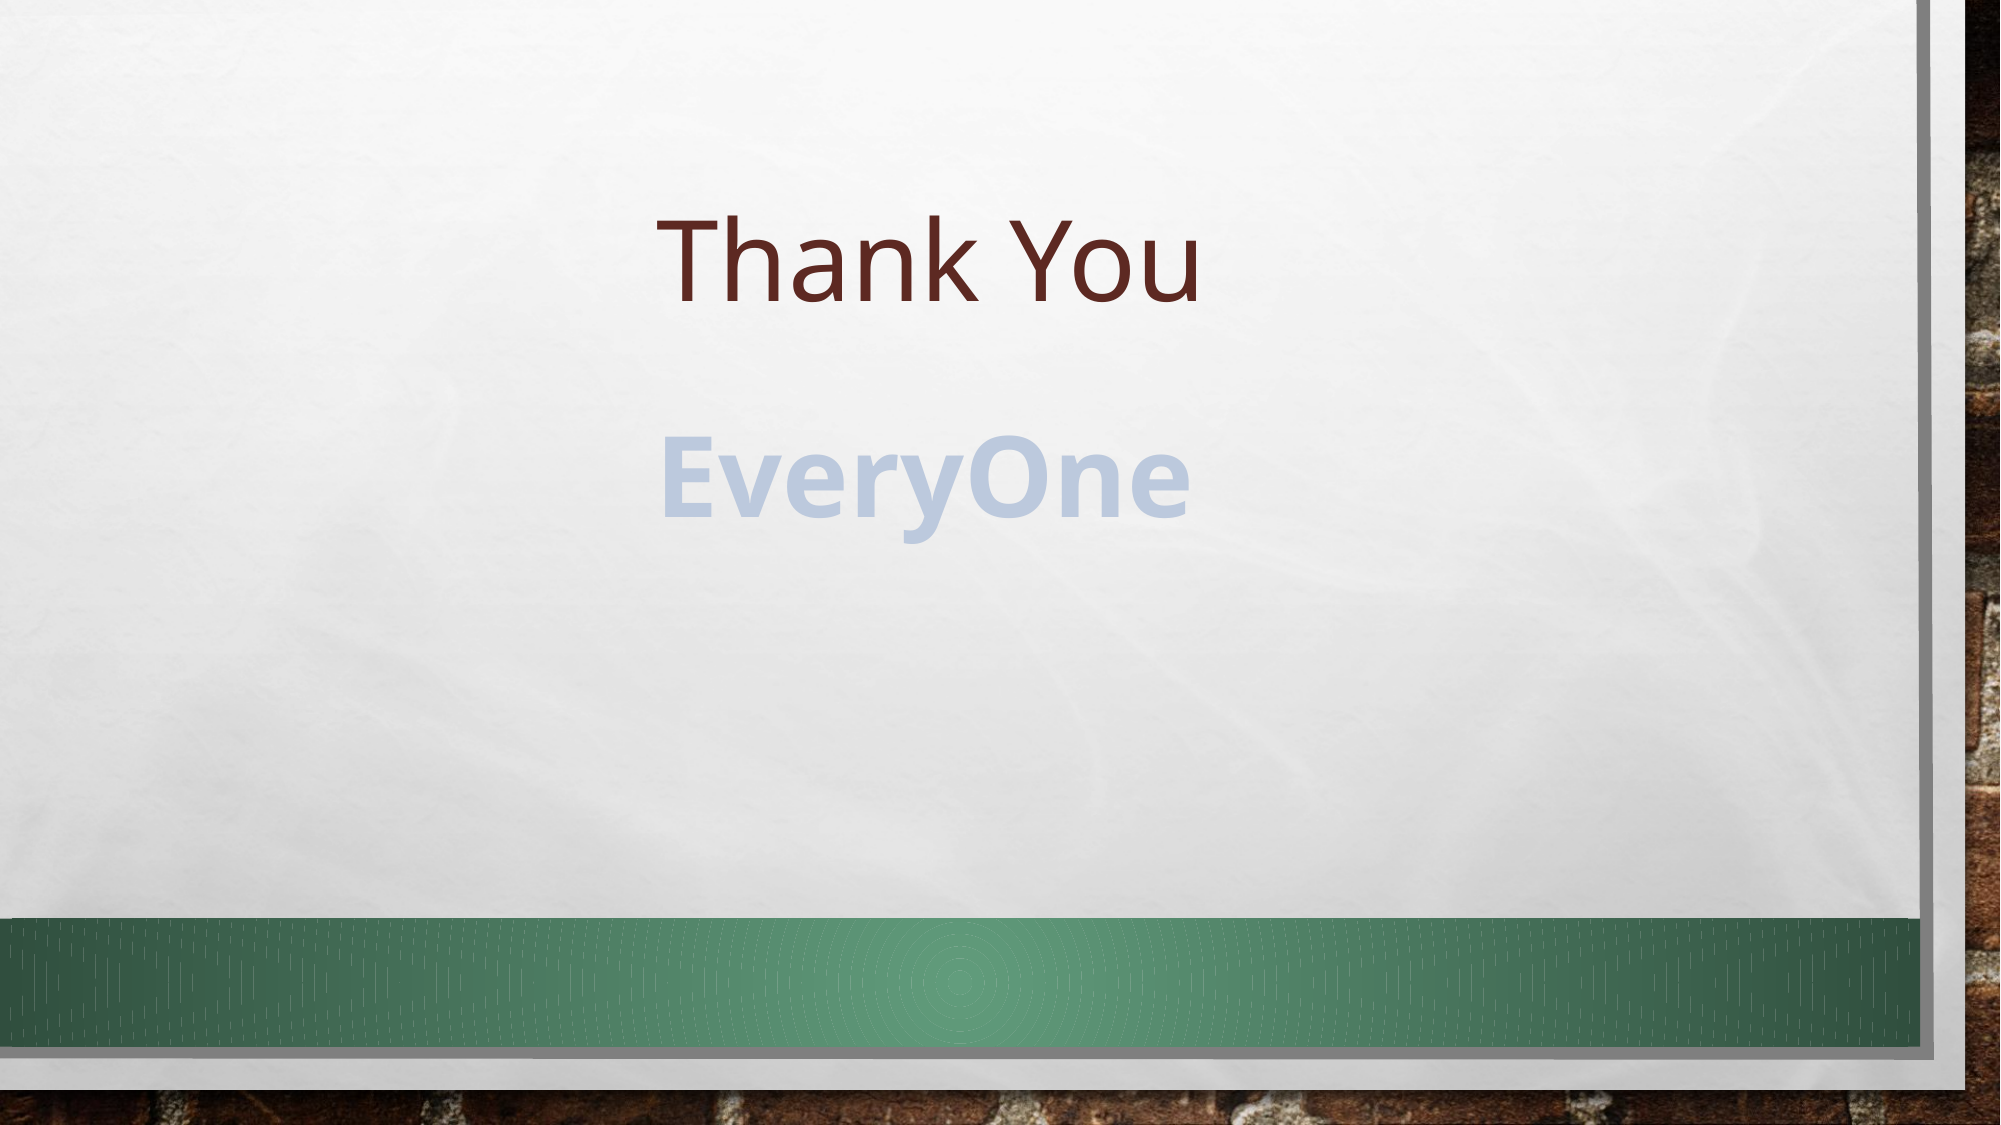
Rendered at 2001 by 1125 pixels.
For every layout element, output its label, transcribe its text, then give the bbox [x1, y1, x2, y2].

picture [0, 0, 2001, 1125]
text_box EveryOne [389, 397, 1461, 548]
picture [0, 0, 1919, 918]
text_box Thank You [544, 180, 1319, 331]
